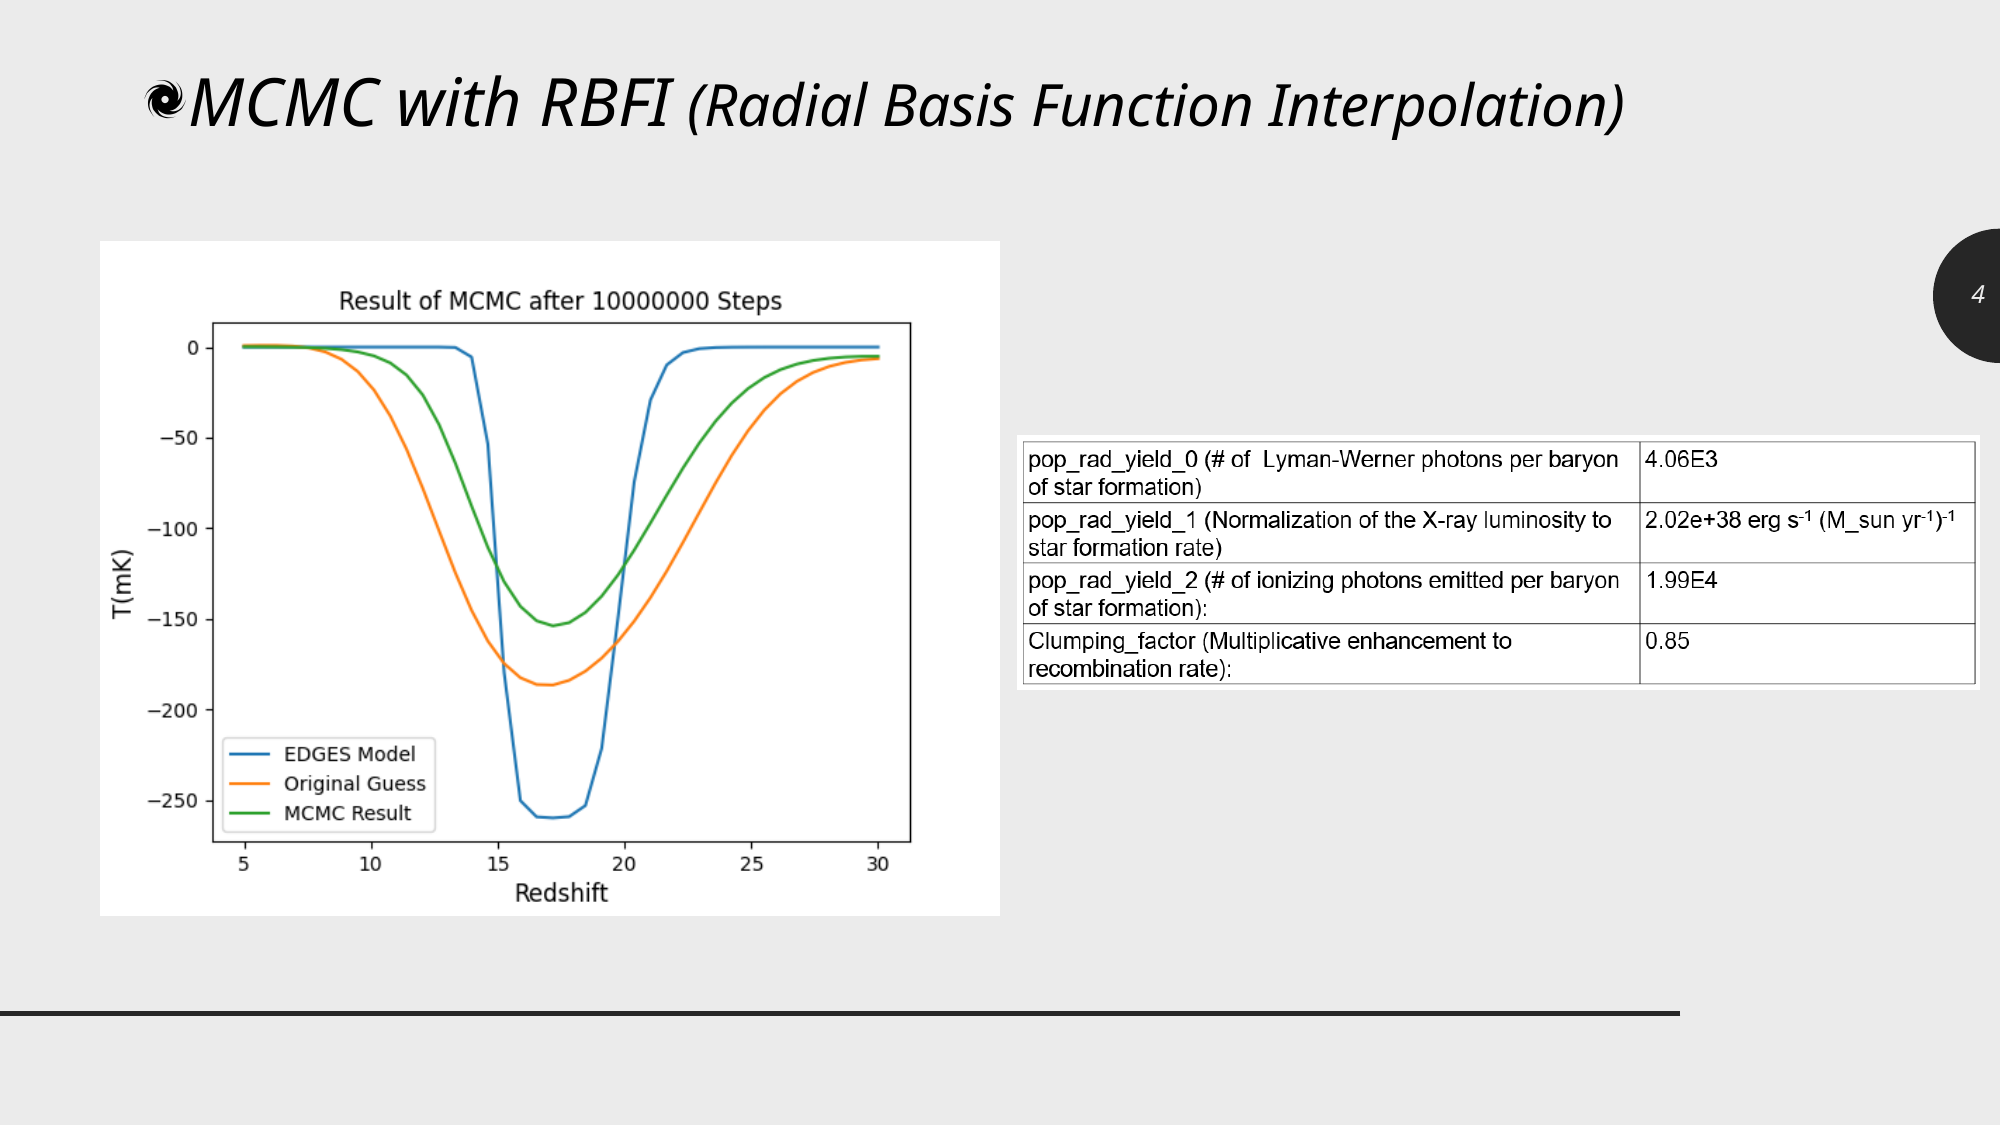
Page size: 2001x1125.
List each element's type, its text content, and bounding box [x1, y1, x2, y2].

picture [1017, 435, 1980, 690]
text_box MCMC with RBFI (Radial Basis Function Interpolation) [126, 51, 1874, 147]
slide_number 4 [1933, 265, 2000, 326]
picture [141, 75, 189, 123]
picture [100, 241, 1000, 916]
